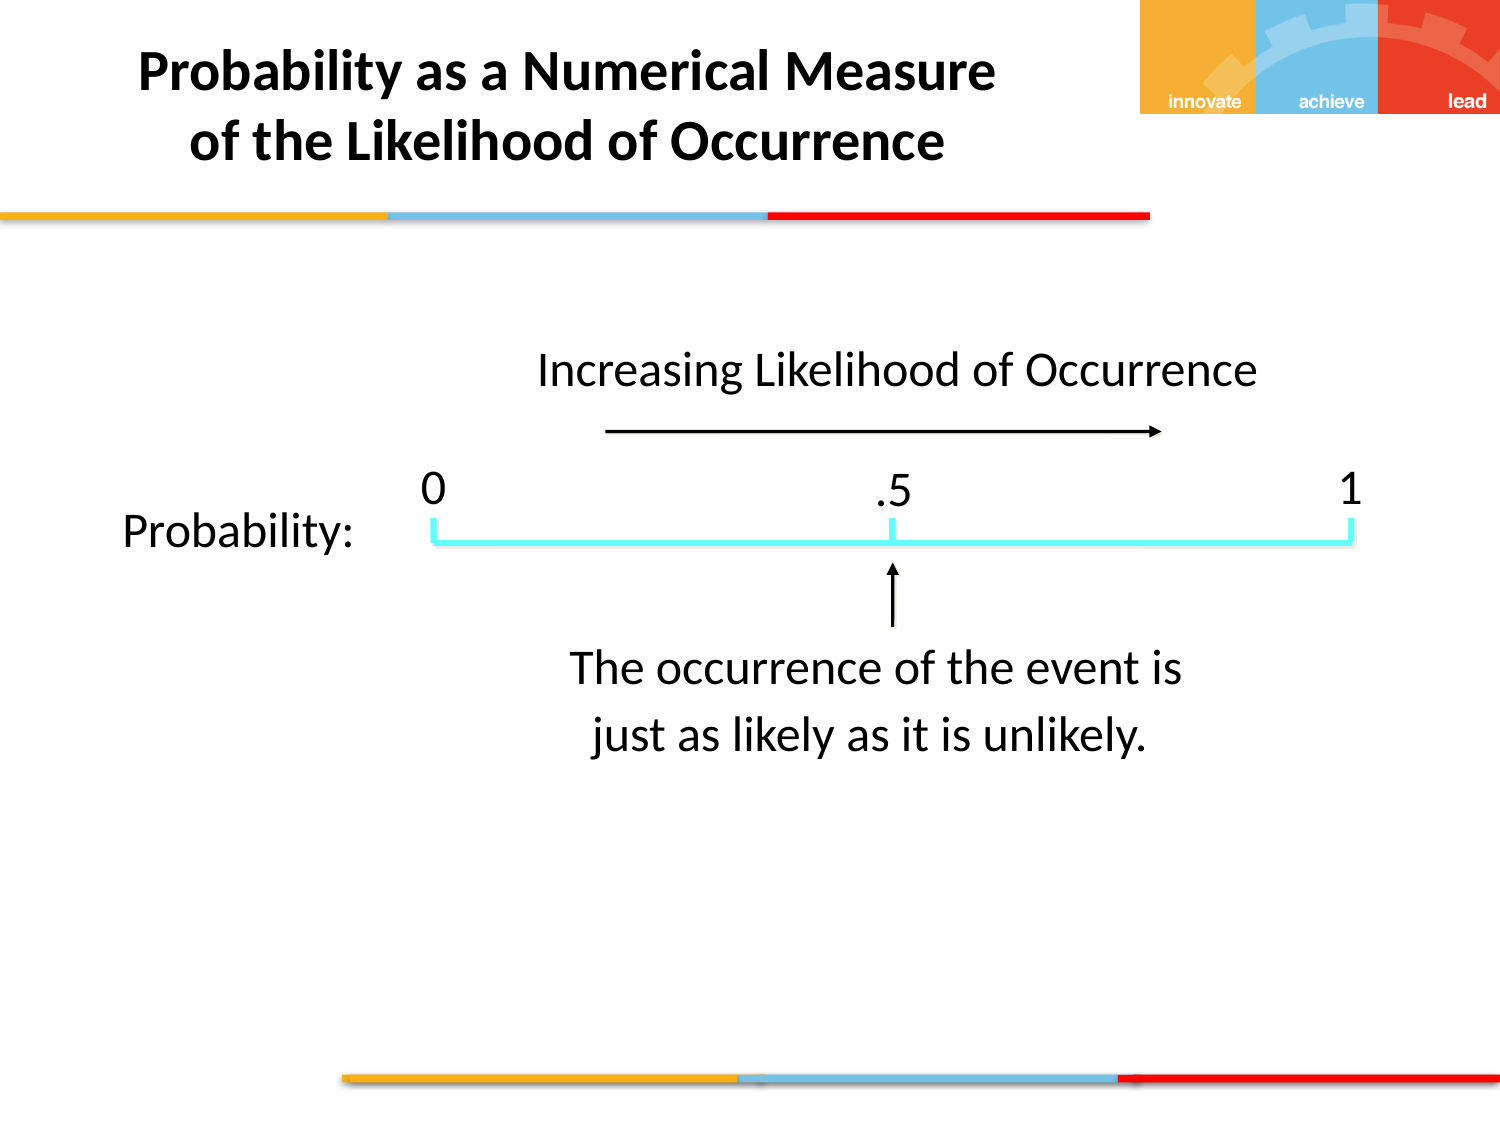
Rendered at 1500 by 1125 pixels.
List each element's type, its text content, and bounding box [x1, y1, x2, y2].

picture [1140, 0, 1500, 114]
text_box 1 [1322, 446, 1378, 522]
text_box .5 [860, 448, 934, 524]
title Probability as a Numerical Measure of the Likelihood of Occurrence [10, 4, 1125, 200]
text_box Increasing Likelihood of Occurrence [522, 328, 1274, 404]
text_box 0 [406, 446, 478, 522]
text_box [886, 562, 899, 627]
text_box Probability: [107, 490, 400, 566]
text_box The occurrence of the event is just as likely as it is unlikely. [554, 643, 1286, 768]
text_box [605, 425, 1162, 438]
